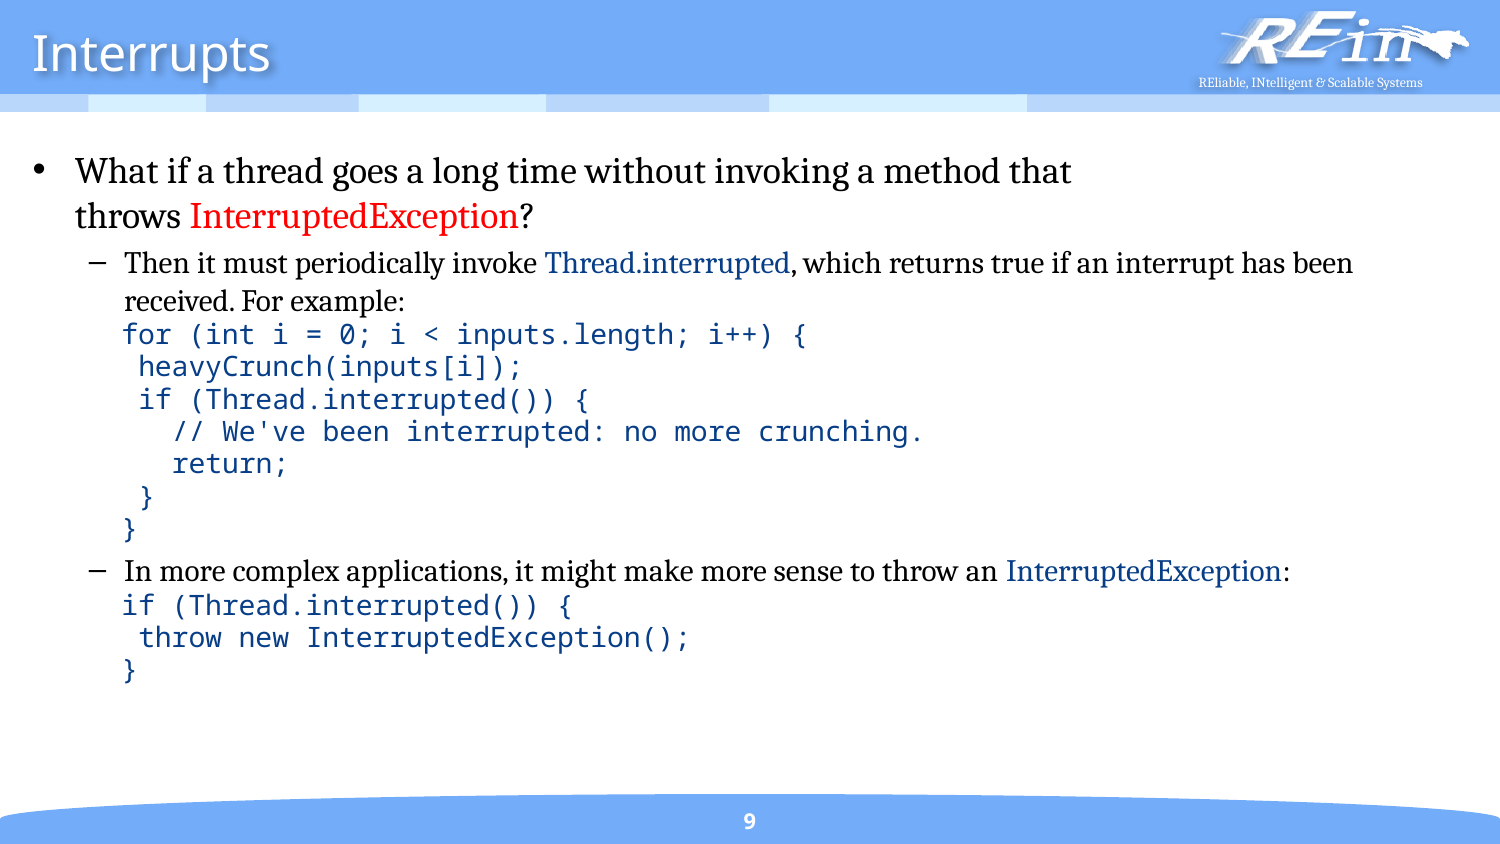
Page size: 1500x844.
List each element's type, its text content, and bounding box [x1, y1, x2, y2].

title Interrupts [17, 17, 1136, 86]
slide_number 9 [667, 802, 833, 842]
list What if a thread goes a long time without invoking a method that throws InterruptedException? Then it must periodically invoke Thread.interrupted, which returns true if an interrupt has been received. For example: for (int i = 0; i < inputs.length; i++) { heavyCrunch(inputs[i]); if (Thread.interrupted()) { // We've been interrupted: no more crunching. return; } } In more complex applications, it might make more sense to throw an InterruptedException: if (Thread.interrupted()) { throw new InterruptedException(); } [17, 138, 1459, 786]
